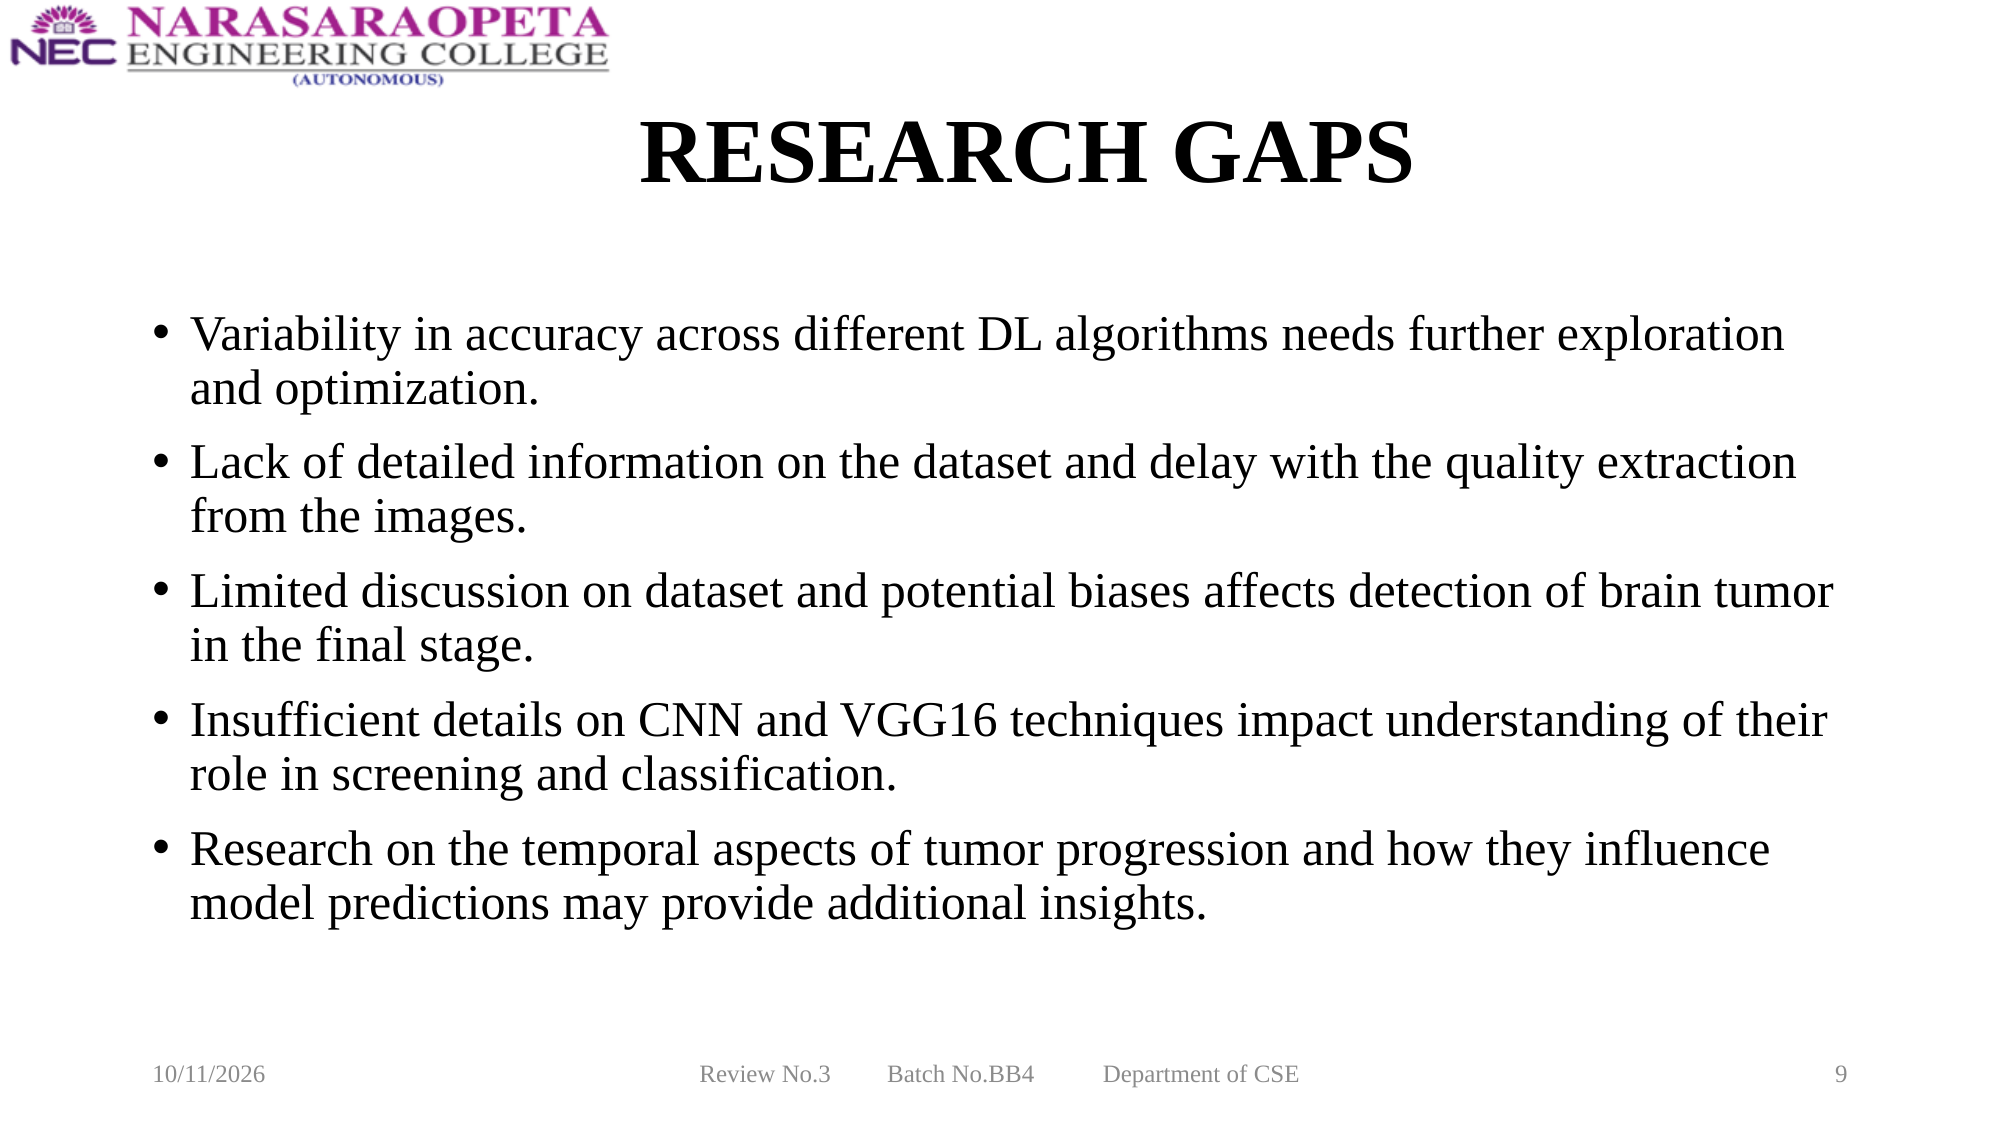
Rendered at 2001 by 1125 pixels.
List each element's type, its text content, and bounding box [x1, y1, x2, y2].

footer Review No.3 Batch No.BB4 Department of CSE [662, 1042, 1338, 1103]
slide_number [137, 1042, 588, 1103]
list Variability in accuracy across different DL algorithms needs further exploration and optimization. Lack of detailed information on the dataset and delay with the quality extraction from the images. Limited discussion on dataset and potential biases affects detection of brain tumor in the final stage. Insufficient details on CNN and VGG16 techniques impact understanding of their role in screening and classification. Research on the temporal aspects of tumor progression and how they influence model predictions may provide additional insights. [137, 299, 1863, 1014]
title RESEARCH GAPS [193, 59, 1863, 245]
picture [0, 0, 1280, 719]
slide_number 9 [1412, 1042, 1863, 1103]
